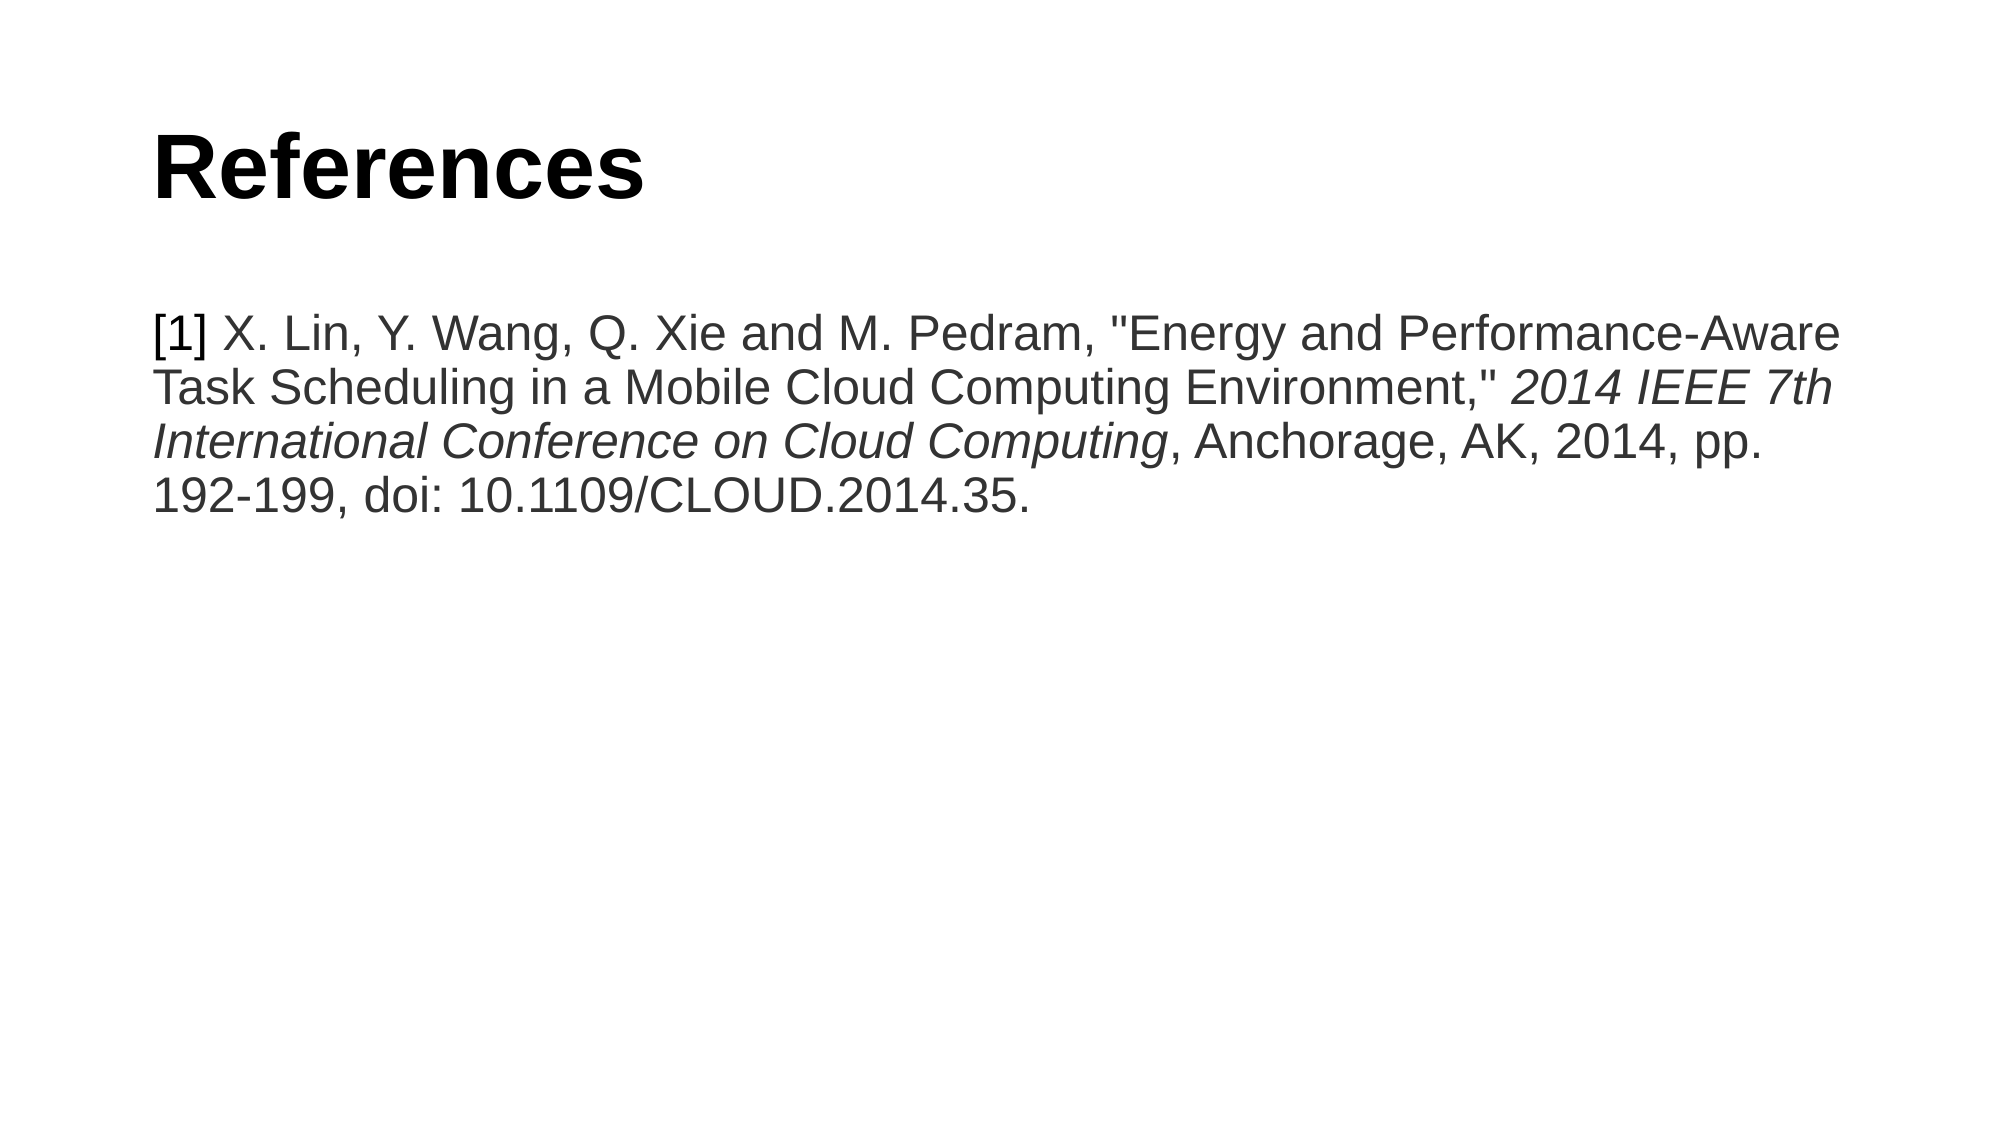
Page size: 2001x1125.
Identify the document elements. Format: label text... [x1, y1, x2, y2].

title References [137, 59, 1863, 278]
list [1] X. Lin, Y. Wang, Q. Xie and M. Pedram, "Energy and Performance-Aware Task Scheduling in a Mobile Cloud Computing Environment," 2014 IEEE 7th International Conference on Cloud Computing, Anchorage, AK, 2014, pp. 192-199, doi: 10.1109/CLOUD.2014.35. [137, 299, 1863, 1014]
